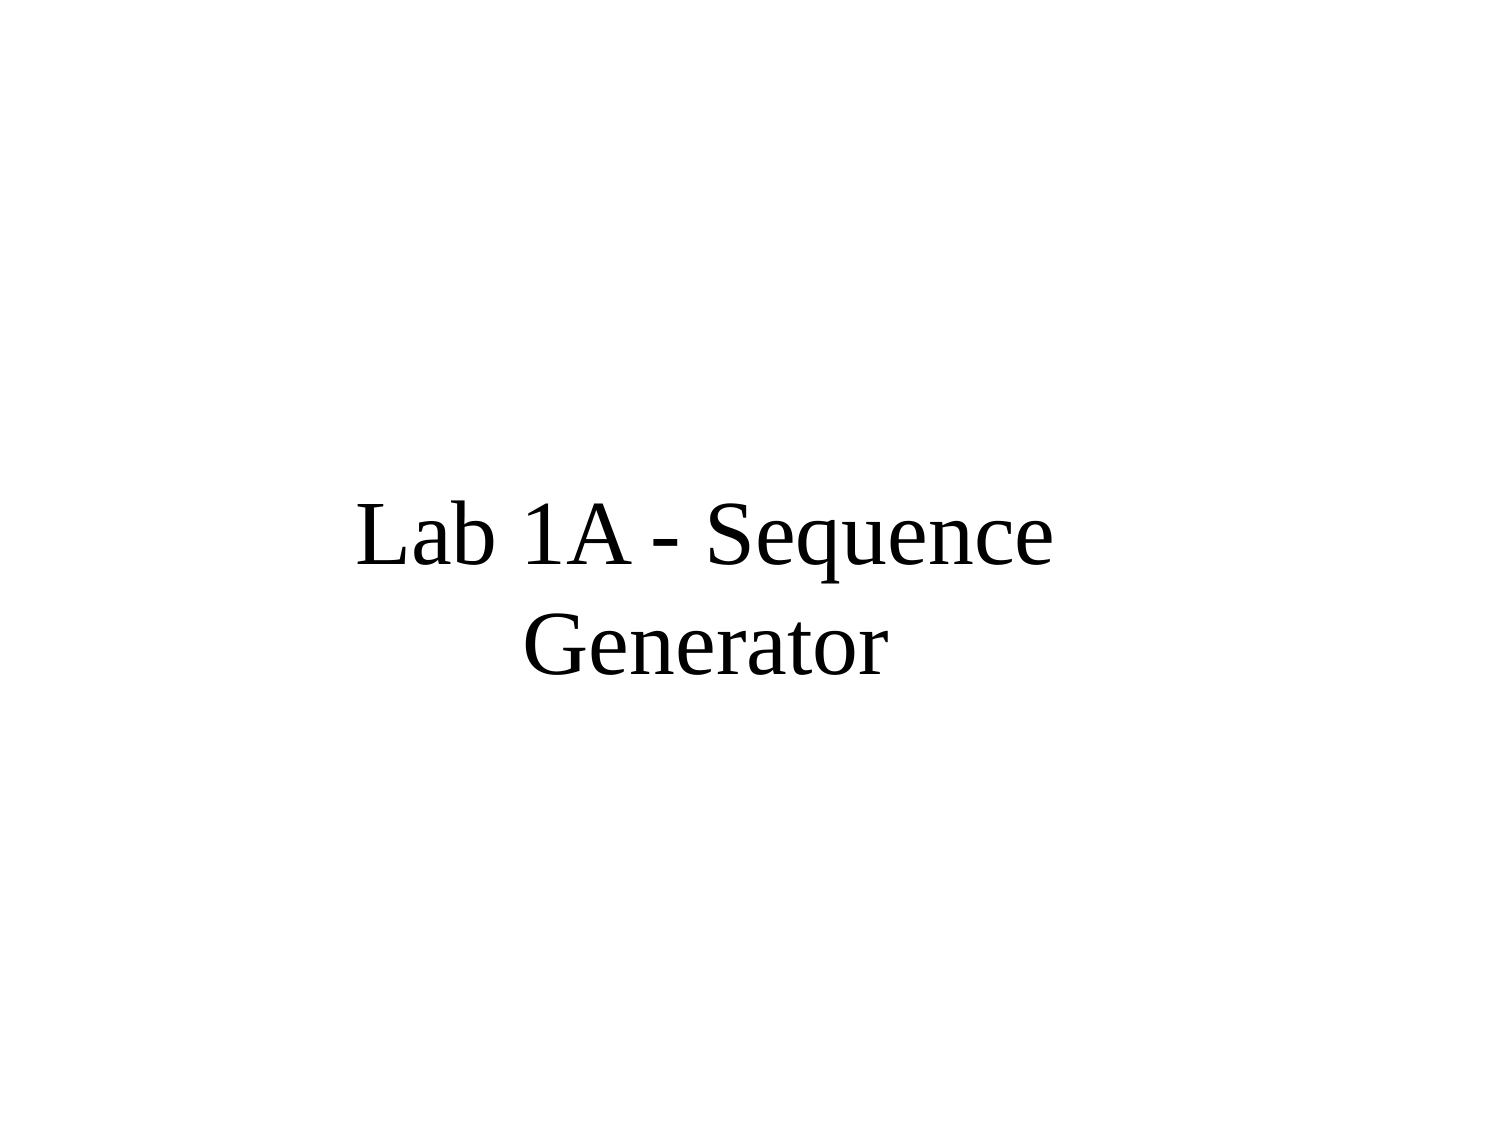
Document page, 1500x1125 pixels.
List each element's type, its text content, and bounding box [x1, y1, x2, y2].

title Lab 1A - Sequence Generator [62, 350, 1350, 817]
